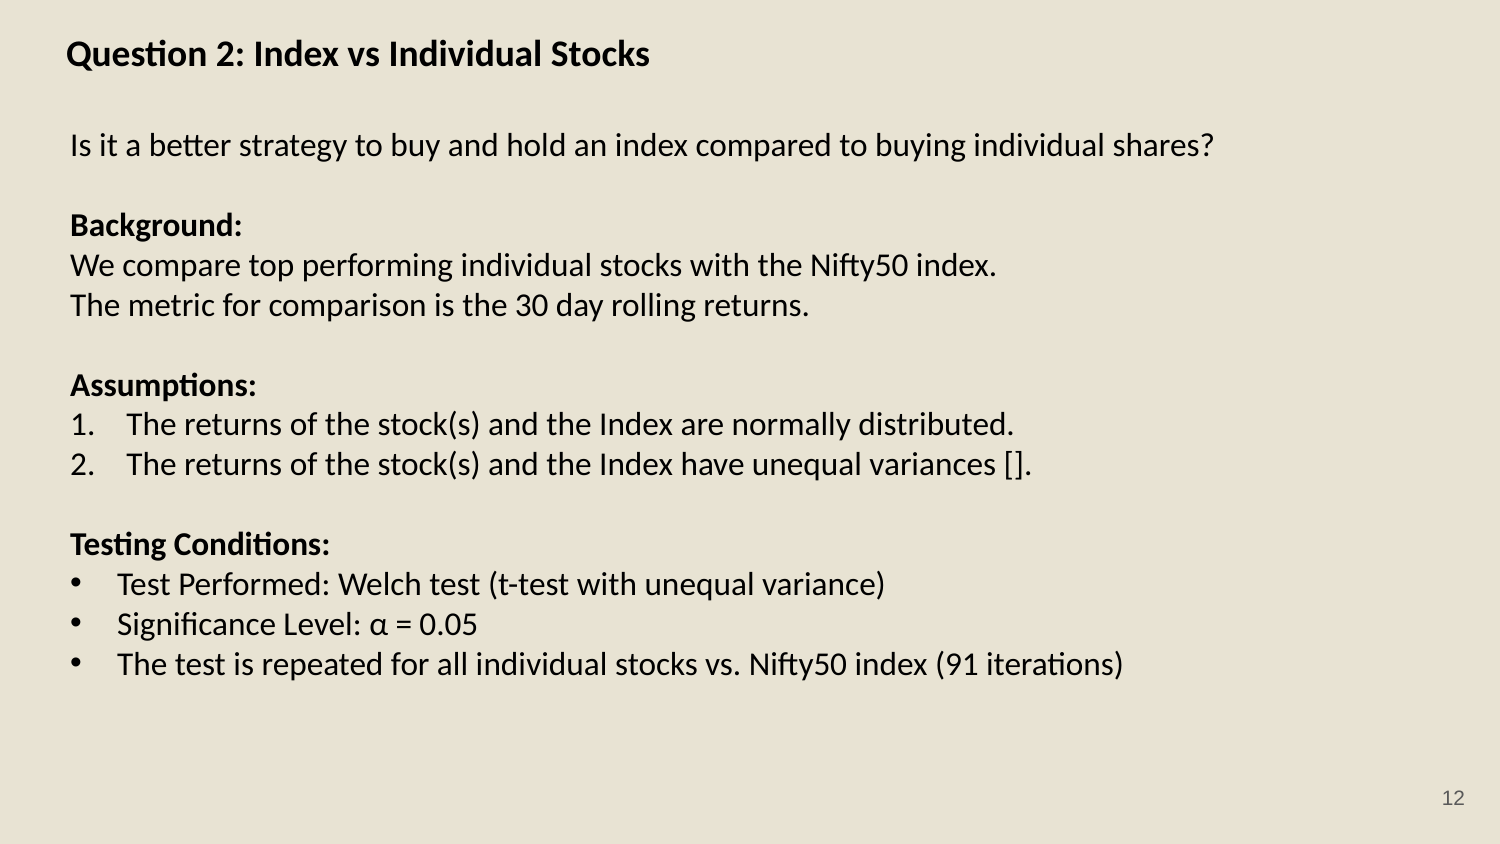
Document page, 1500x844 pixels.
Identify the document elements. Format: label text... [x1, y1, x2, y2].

slide_number 12 [1389, 764, 1480, 830]
text_box Is it a better strategy to buy and hold an index compared to buying individual shares? Background: We compare top performing individual stocks with the Nifty50 index. The metric for comparison is the 30 day rolling returns. Assumptions: The returns of the stock(s) and the Index are normally distributed. The returns of the stock(s) and the Index have unequal variances []. Testing Conditions: Test Performed: Welch test (t-test with unequal variance) Significance Level: α = 0.05 The test is repeated for all individual stocks vs. Nifty50 index (91 iterations) [33, 108, 1318, 697]
title Question 2: Index vs Individual Stocks [51, 14, 1449, 109]
